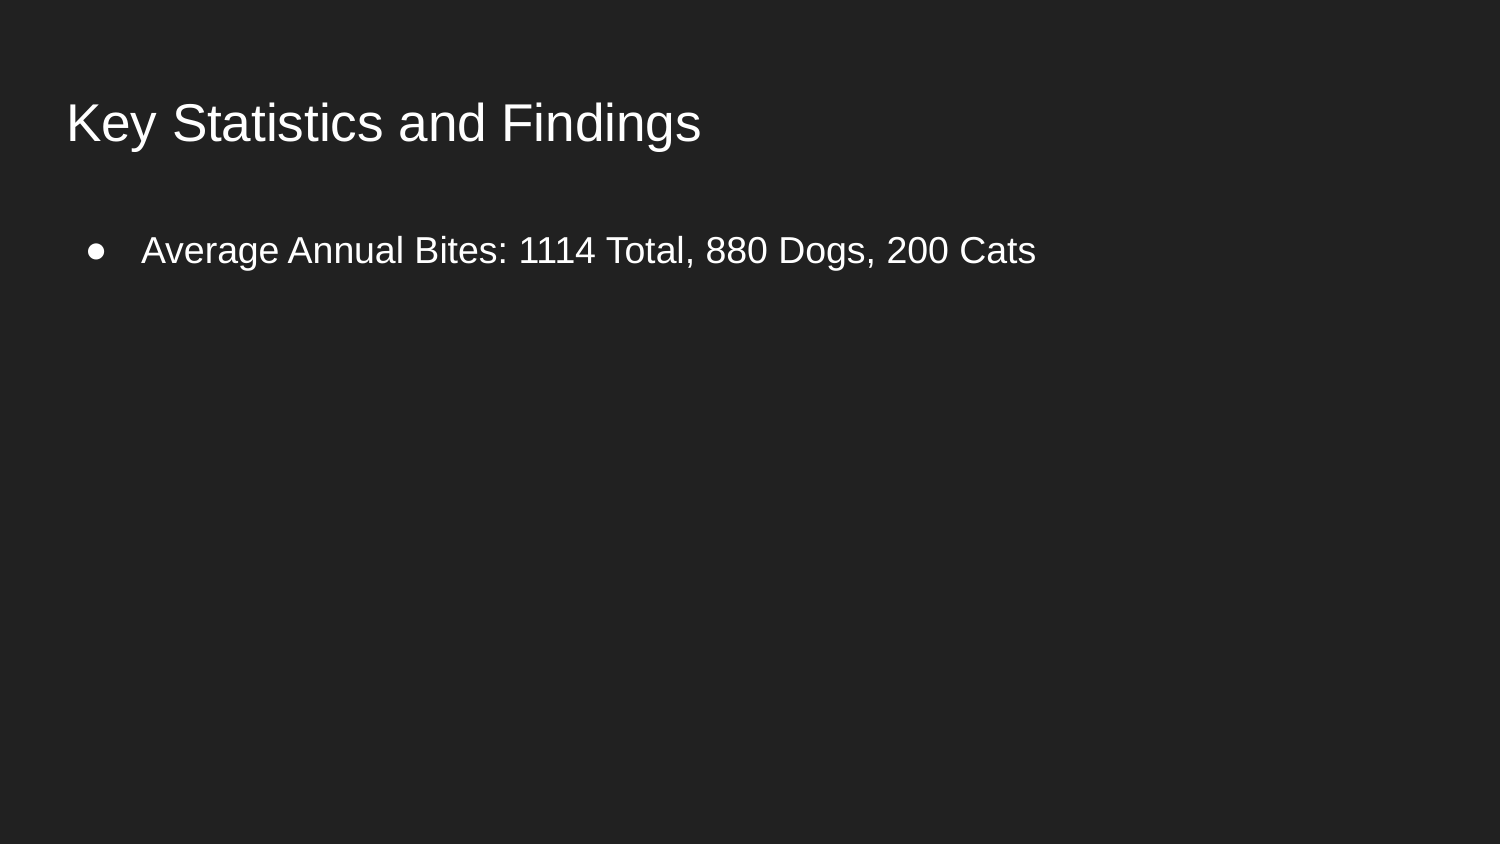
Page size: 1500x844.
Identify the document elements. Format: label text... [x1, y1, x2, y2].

list Average Annual Bites: 1114 Total, 880 Dogs, 200 Cats [51, 189, 1449, 750]
title Key Statistics and Findings [51, 72, 1449, 167]
